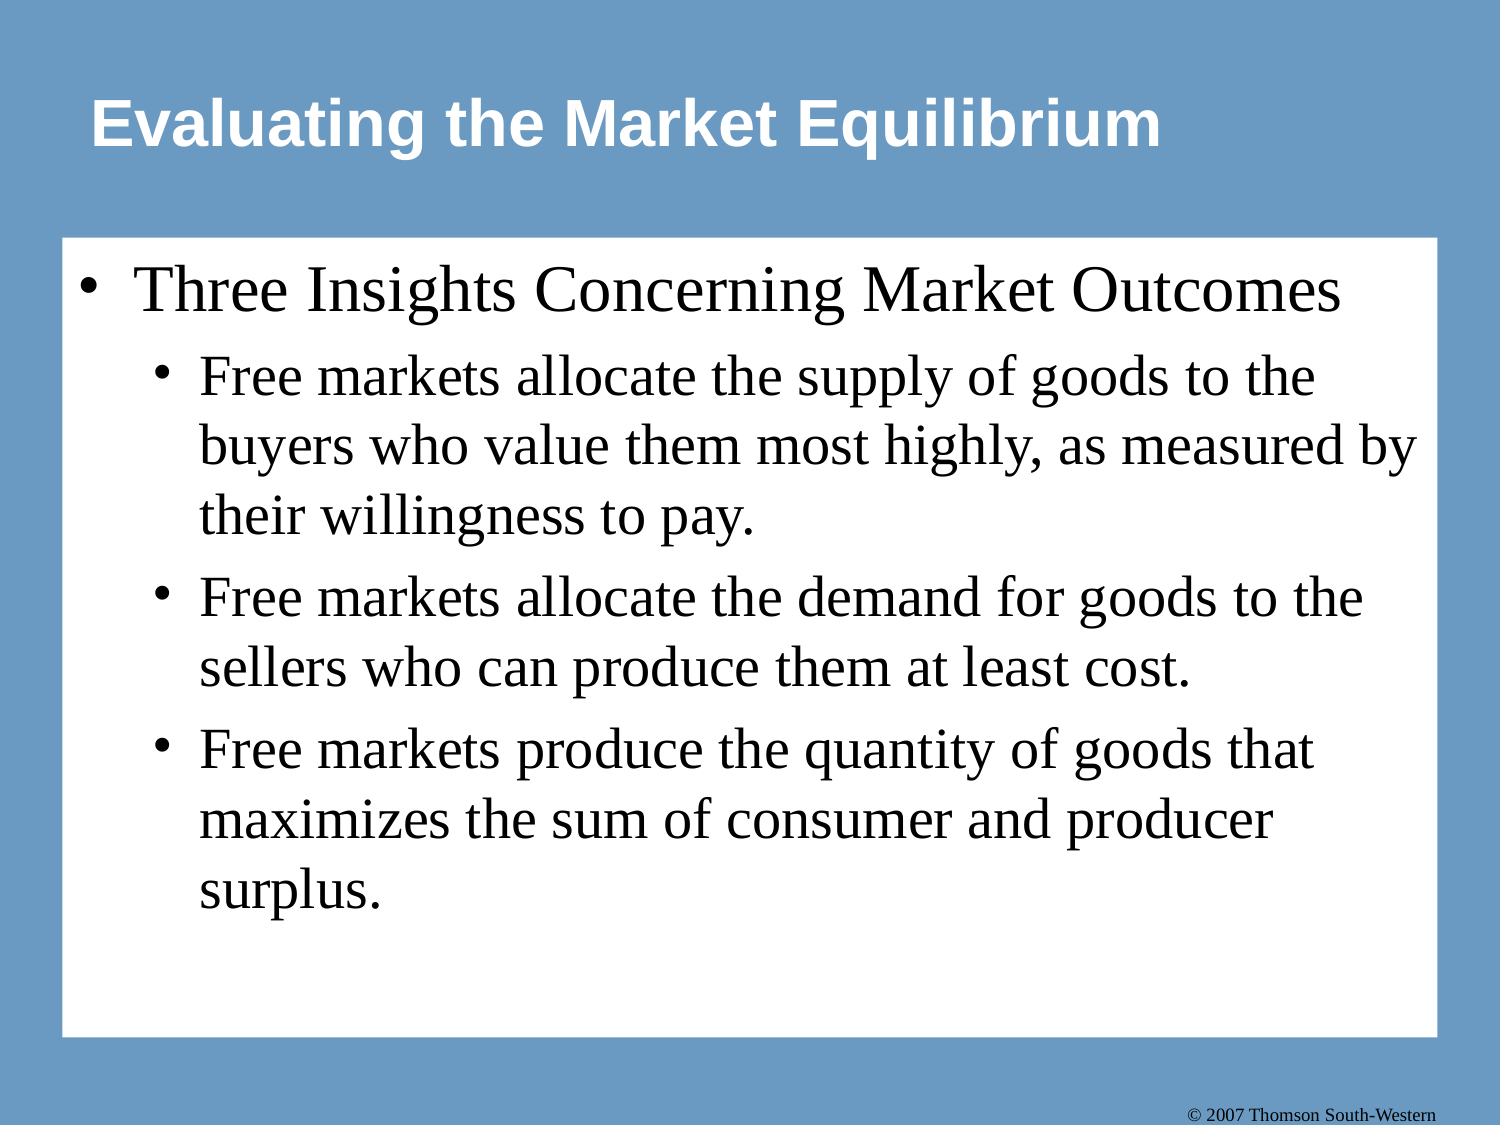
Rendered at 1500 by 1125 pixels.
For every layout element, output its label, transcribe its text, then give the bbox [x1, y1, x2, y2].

list Three Insights Concerning Market Outcomes Free markets allocate the supply of goods to the buyers who value them most highly, as measured by their willingness to pay. Free markets allocate the demand for goods to the sellers who can produce them at least cost. Free markets produce the quantity of goods that maximizes the sum of consumer and producer surplus. [62, 237, 1438, 1038]
title Evaluating the Market Equilibrium [75, 24, 1450, 225]
